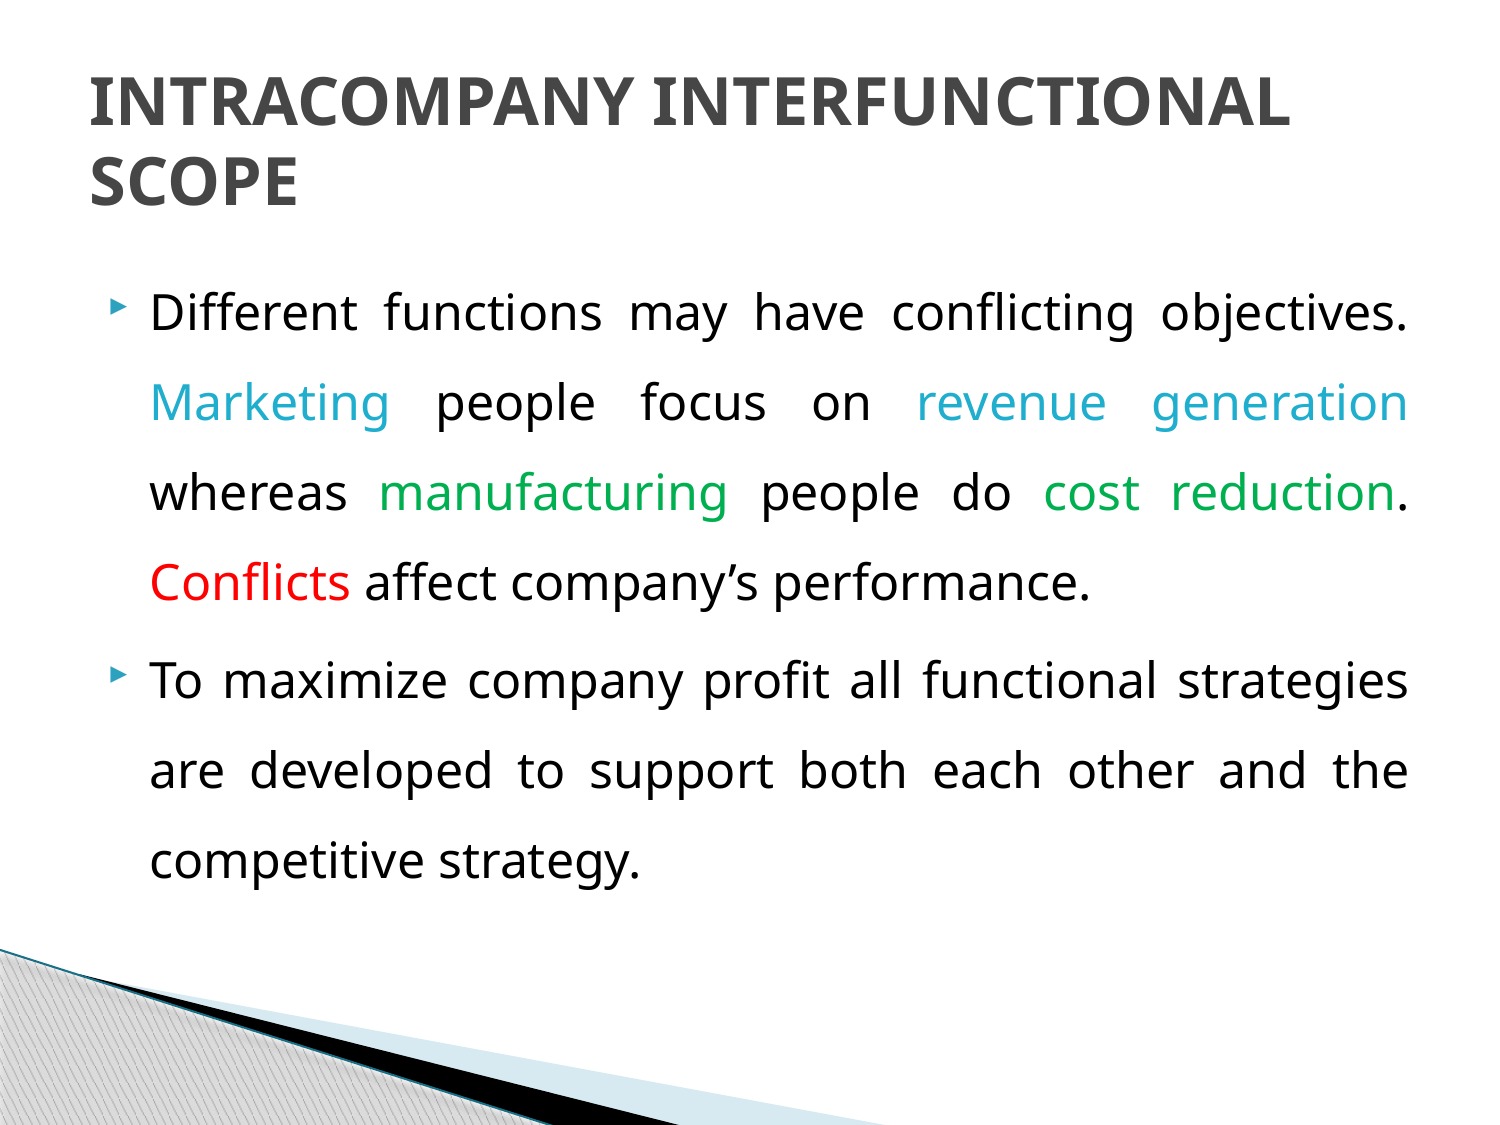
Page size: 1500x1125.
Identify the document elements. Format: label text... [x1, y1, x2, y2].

list Different functions may have conflicting objectives. Marketing people focus on revenue generation whereas manufacturing people do cost reduction. Conflicts affect company’s performance. To maximize company profit all functional strategies are developed to support both each other and the competitive strategy. [75, 243, 1425, 986]
title INTRACOMPANY INTERFUNCTIONAL SCOPE [75, 45, 1425, 233]
